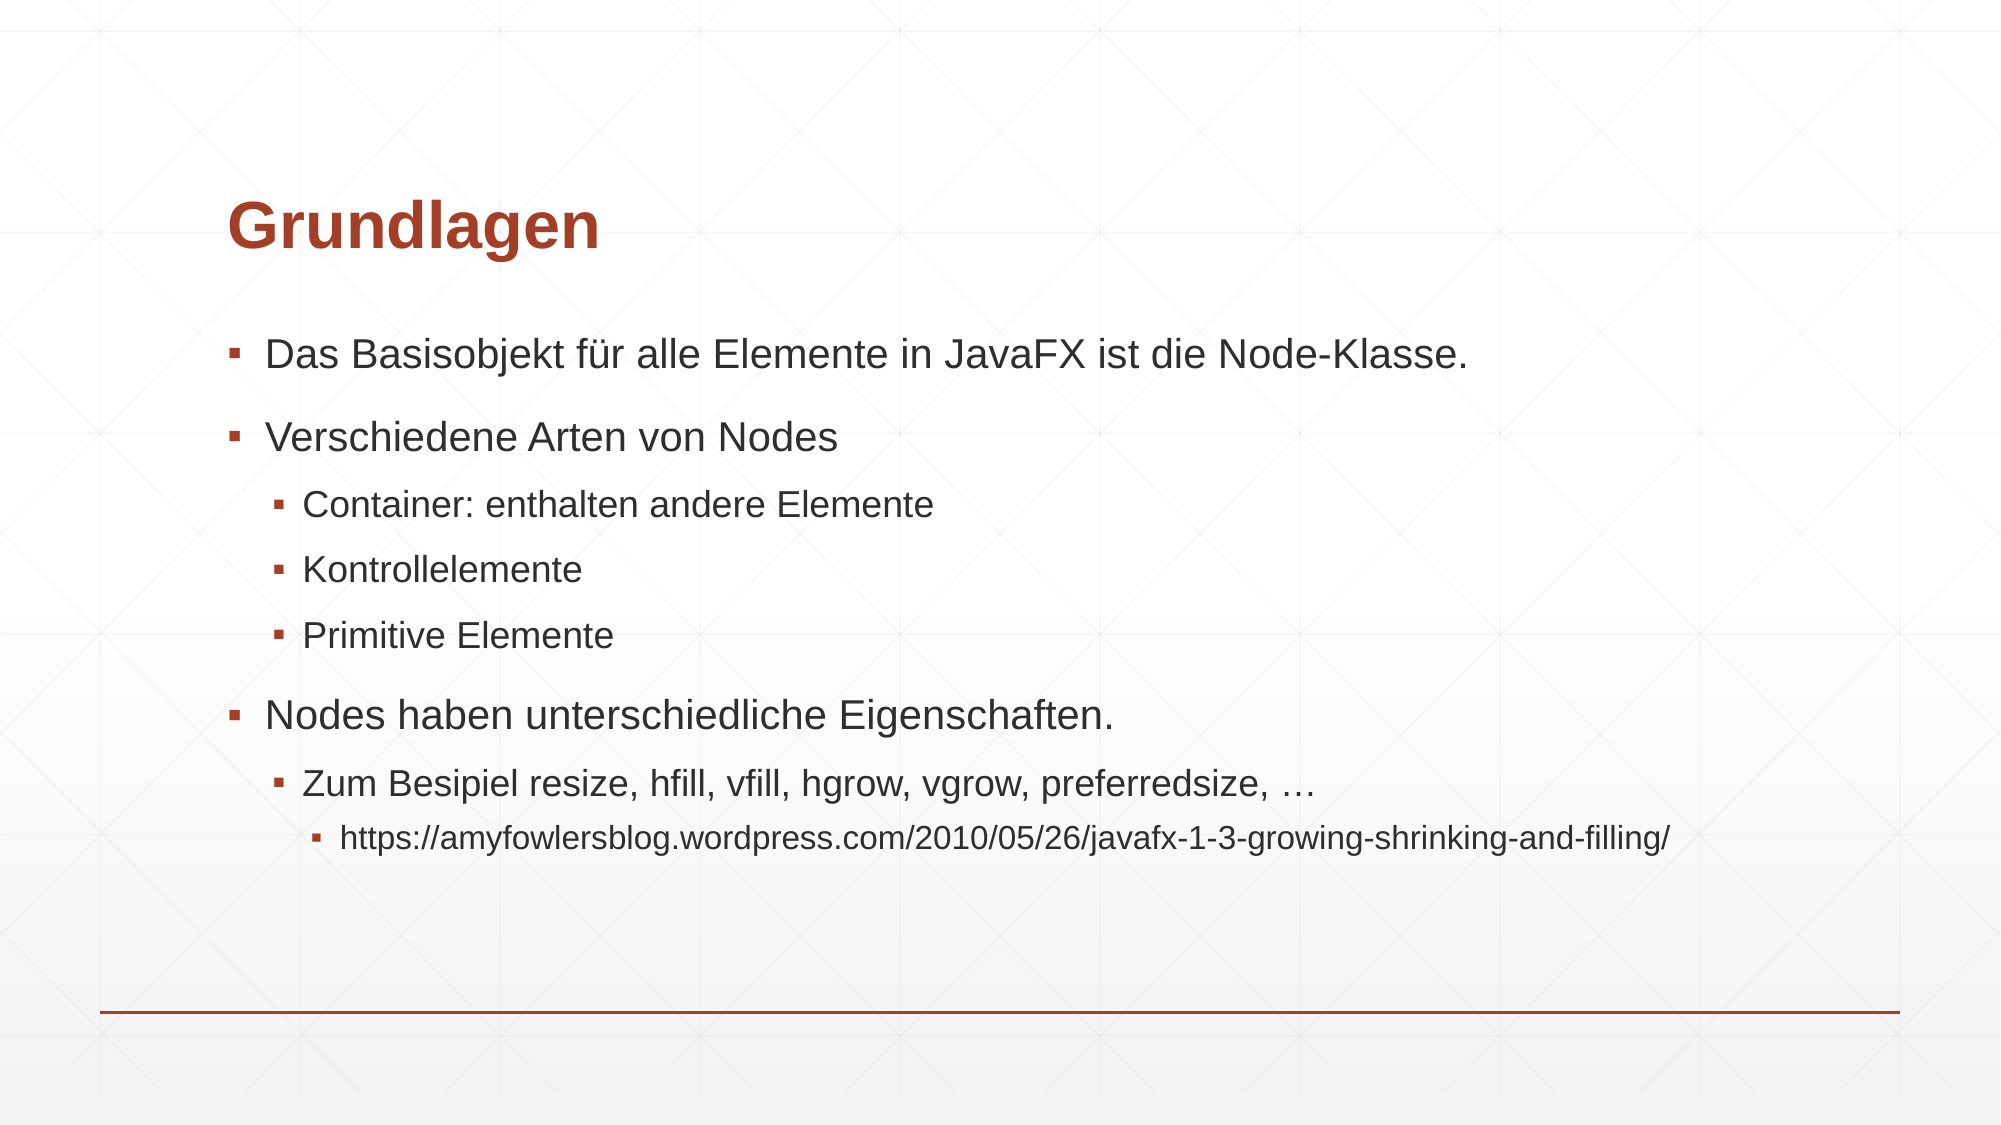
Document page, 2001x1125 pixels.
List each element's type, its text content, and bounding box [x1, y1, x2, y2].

title Grundlagen [212, 82, 1788, 271]
list Das Basisobjekt für alle Elemente in JavaFX ist die Node-Klasse. Verschiedene Arten von Nodes Container: enthalten andere Elemente Kontrollelemente Primitive Elemente Nodes haben unterschiedliche Eigenschaften. Zum Besipiel resize, hfill, vfill, hgrow, vgrow, preferredsize, … https://amyfowlersblog.wordpress.com/2010/05/26/javafx-1-3-growing-shrinking-and-filling/ [212, 324, 1788, 950]
